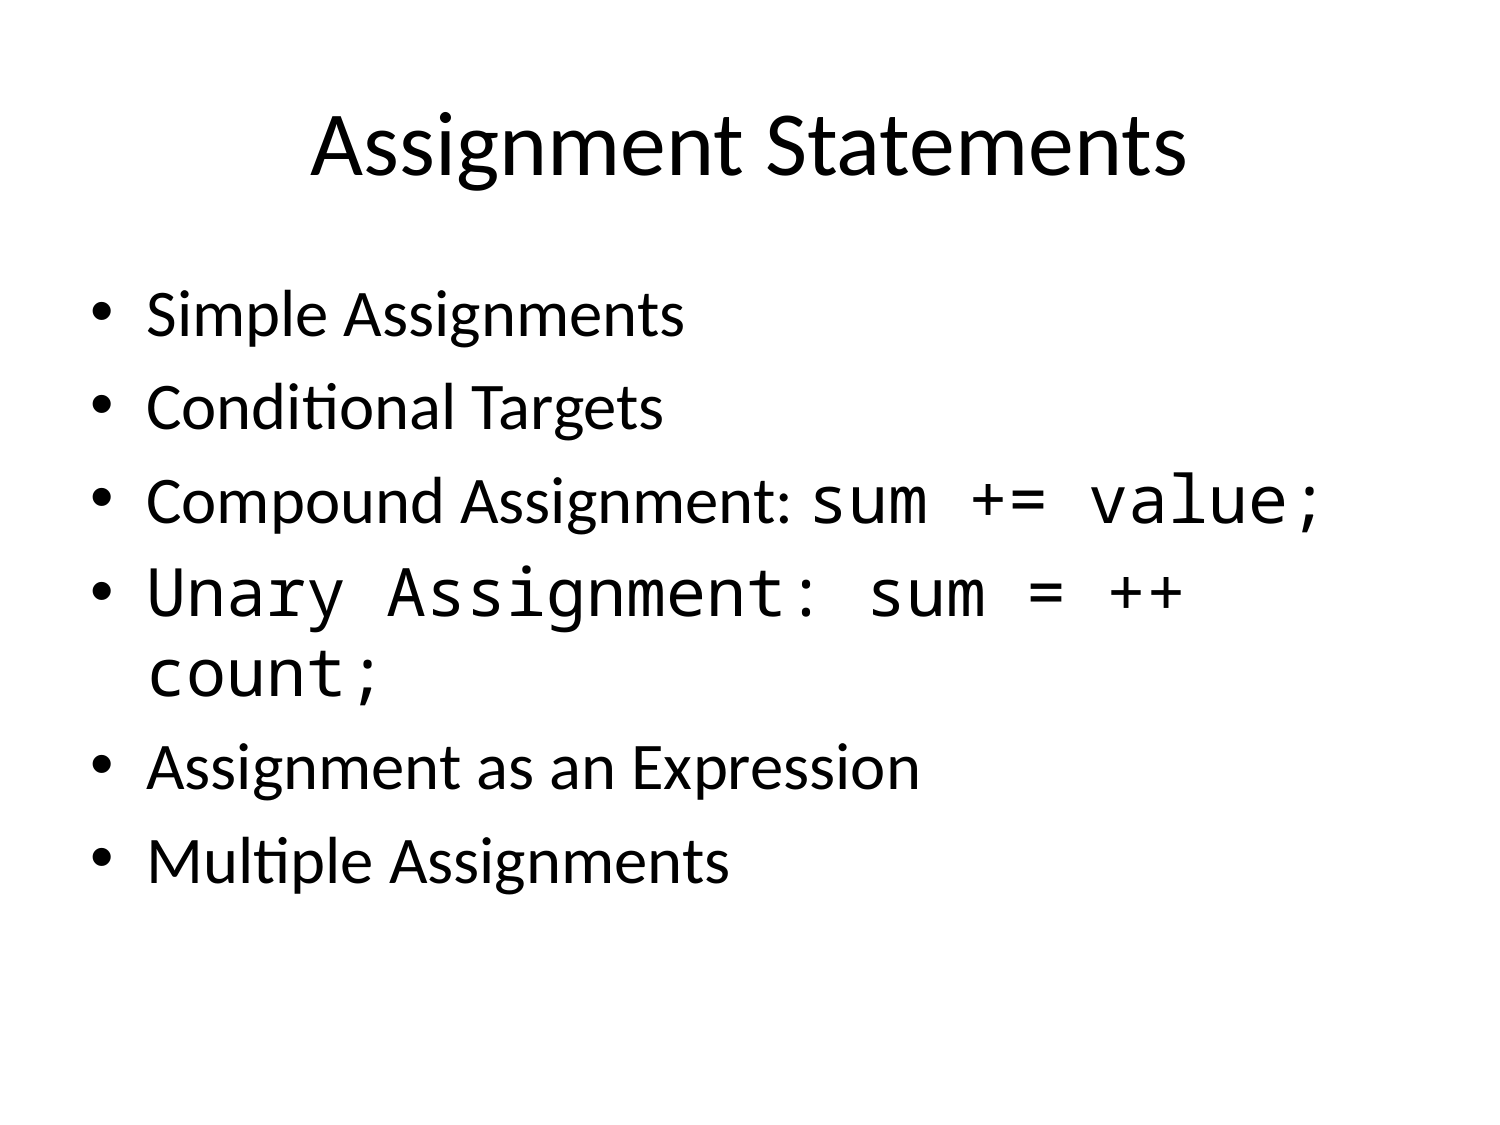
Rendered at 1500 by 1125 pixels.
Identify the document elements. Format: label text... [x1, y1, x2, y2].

list Simple Assignments Conditional Targets Compound Assignment: sum += value; Unary Assignment: sum = ++ count; Assignment as an Expression Multiple Assignments [75, 262, 1425, 1005]
title Assignment Statements [75, 45, 1425, 233]
